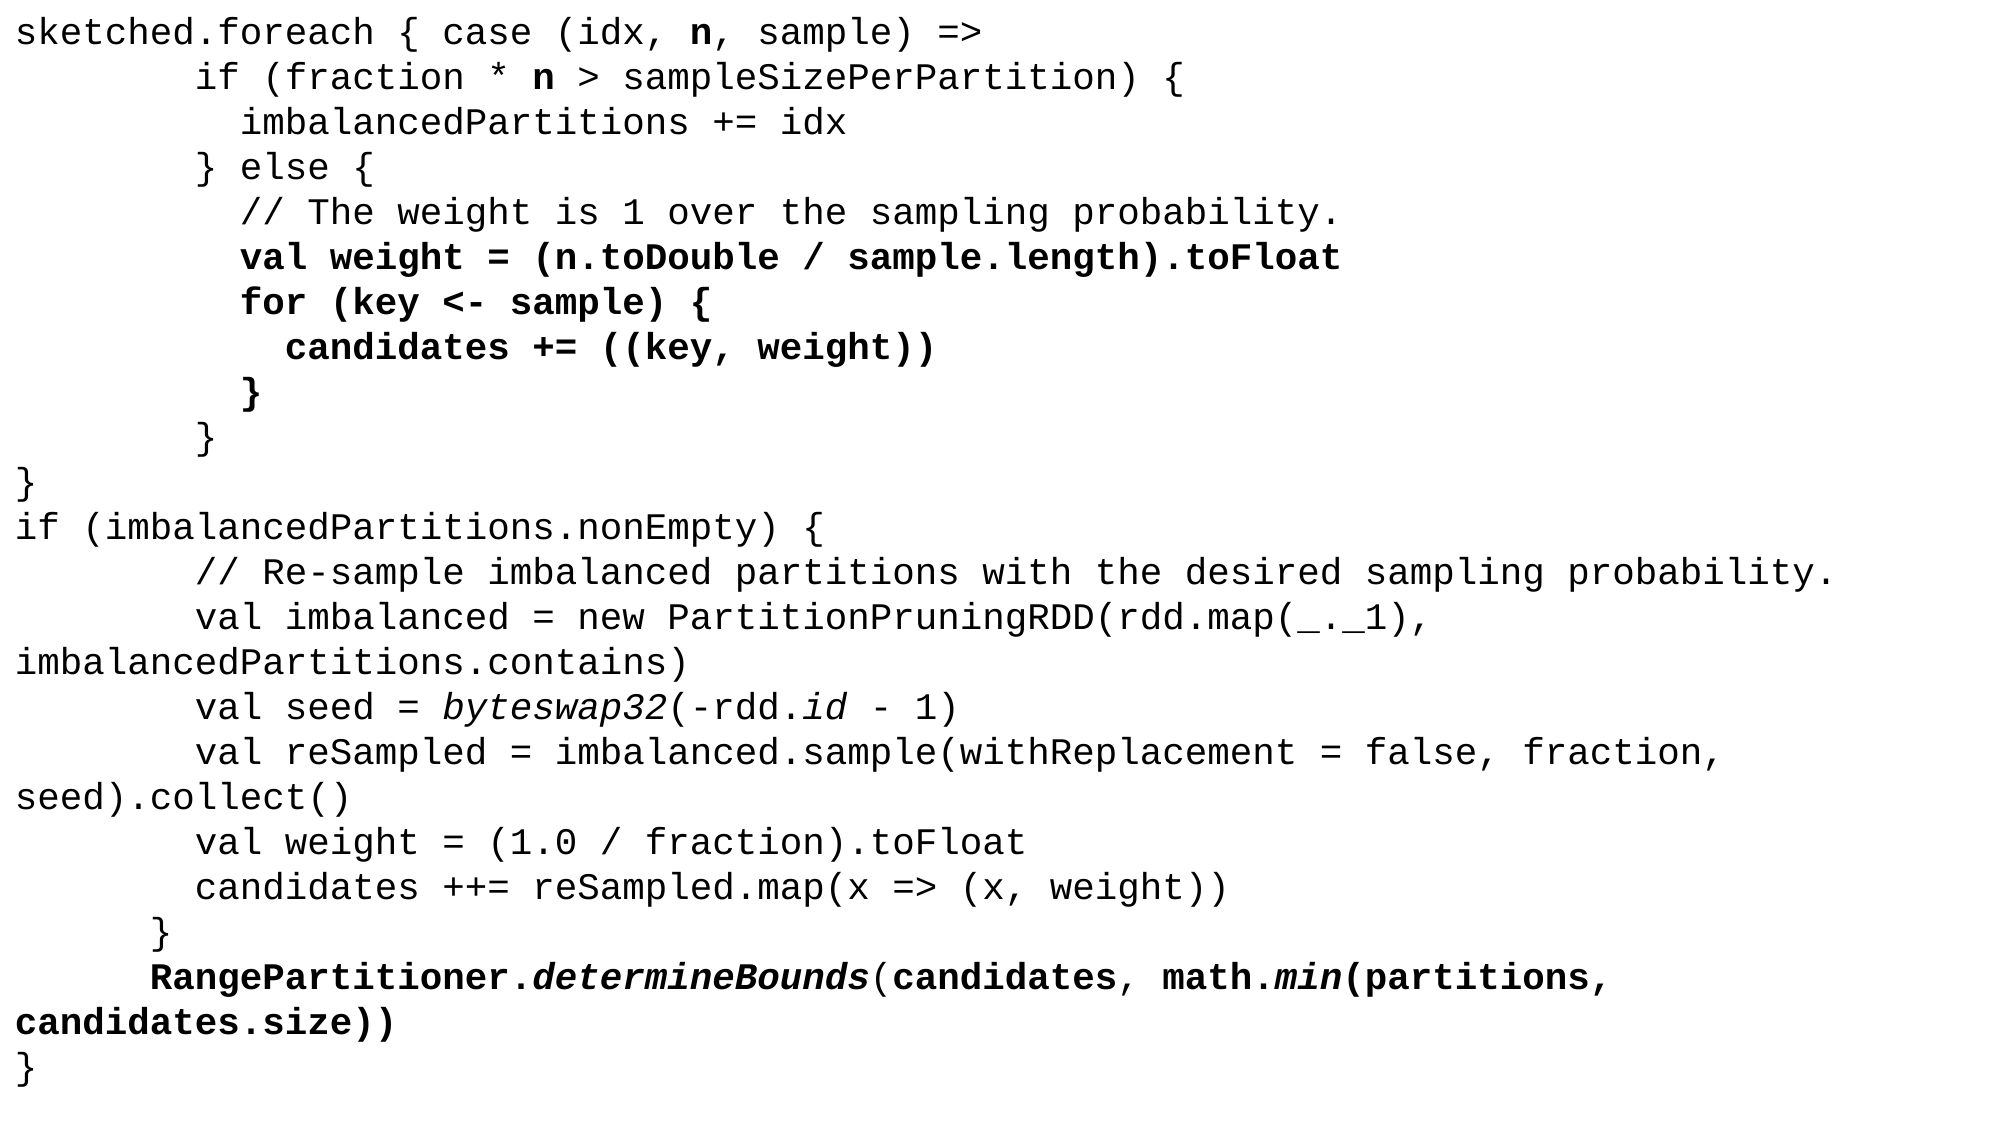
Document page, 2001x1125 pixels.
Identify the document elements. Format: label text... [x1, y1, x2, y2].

text_box sketched.foreach { case (idx, n, sample) => if (fraction * n > sampleSizePerPartition) { imbalancedPartitions += idx } else { // The weight is 1 over the sampling probability. val weight = (n.toDouble / sample.length).toFloat for (key <- sample) { candidates += ((key, weight)) } } } if (imbalancedPartitions.nonEmpty) { // Re-sample imbalanced partitions with the desired sampling probability. val imbalanced = new PartitionPruningRDD(rdd.map(_._1), imbalancedPartitions.contains) val seed = byteswap32(-rdd.id - 1) val reSampled = imbalanced.sample(withReplacement = false, fraction, seed).collect() val weight = (1.0 / fraction).toFloat candidates ++= reSampled.map(x => (x, weight)) } RangePartitioner.determineBounds(candidates, math.min(partitions, candidates.size)) } [0, 0, 2000, 1095]
